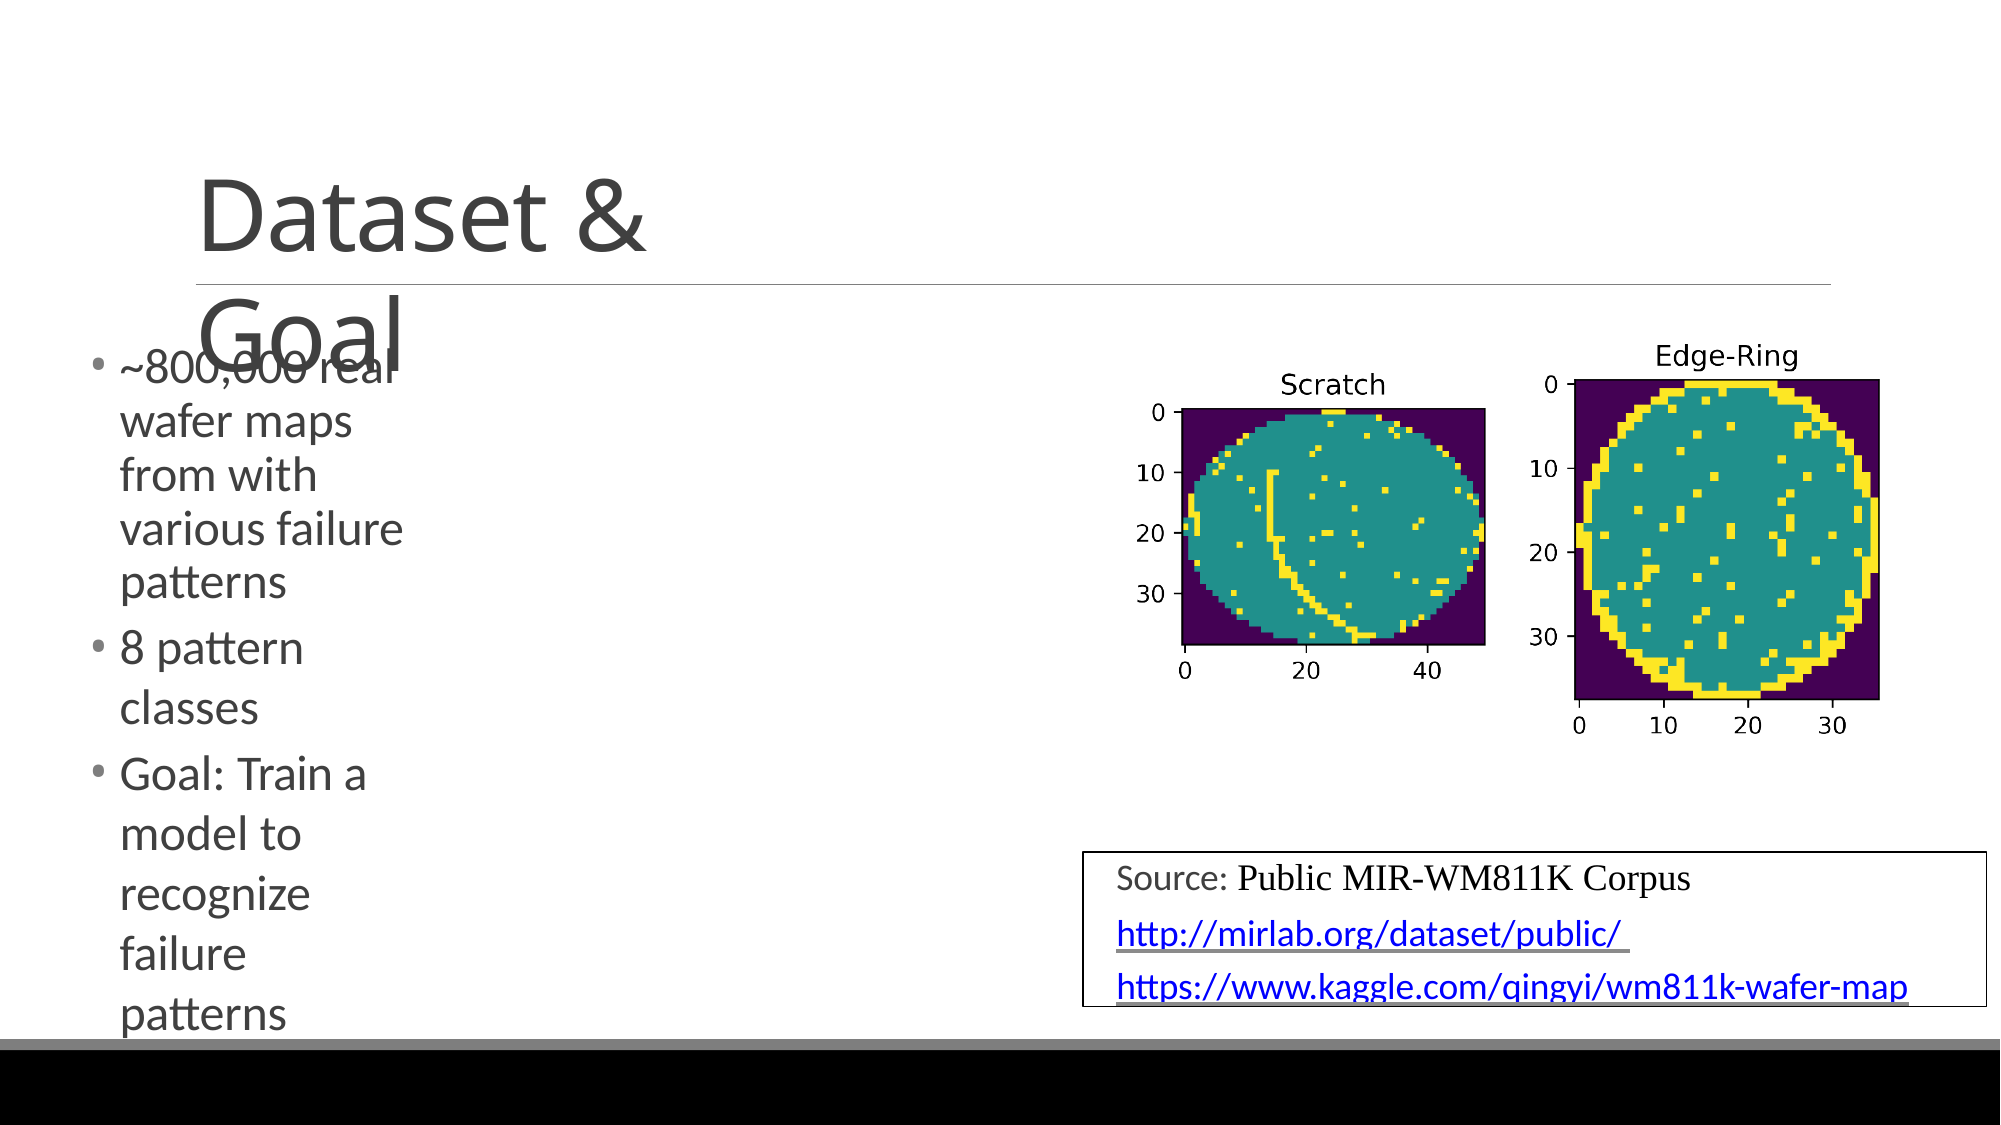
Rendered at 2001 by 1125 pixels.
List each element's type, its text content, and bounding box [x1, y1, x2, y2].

text_box Source: Public MIR-WM811K Corpus http://mirlab.org/dataset/public/ https://www.kaggle.com/qingyi/wm811k-wafer-map [1083, 851, 1987, 1007]
title Dataset & Goal [192, 149, 787, 330]
picture [1530, 344, 1880, 735]
picture [1137, 372, 1486, 680]
list ~800,000 real wafer maps from with various failure patterns 8 pattern classes Goal: Train a model to recognize failure patterns [87, 330, 1260, 1125]
